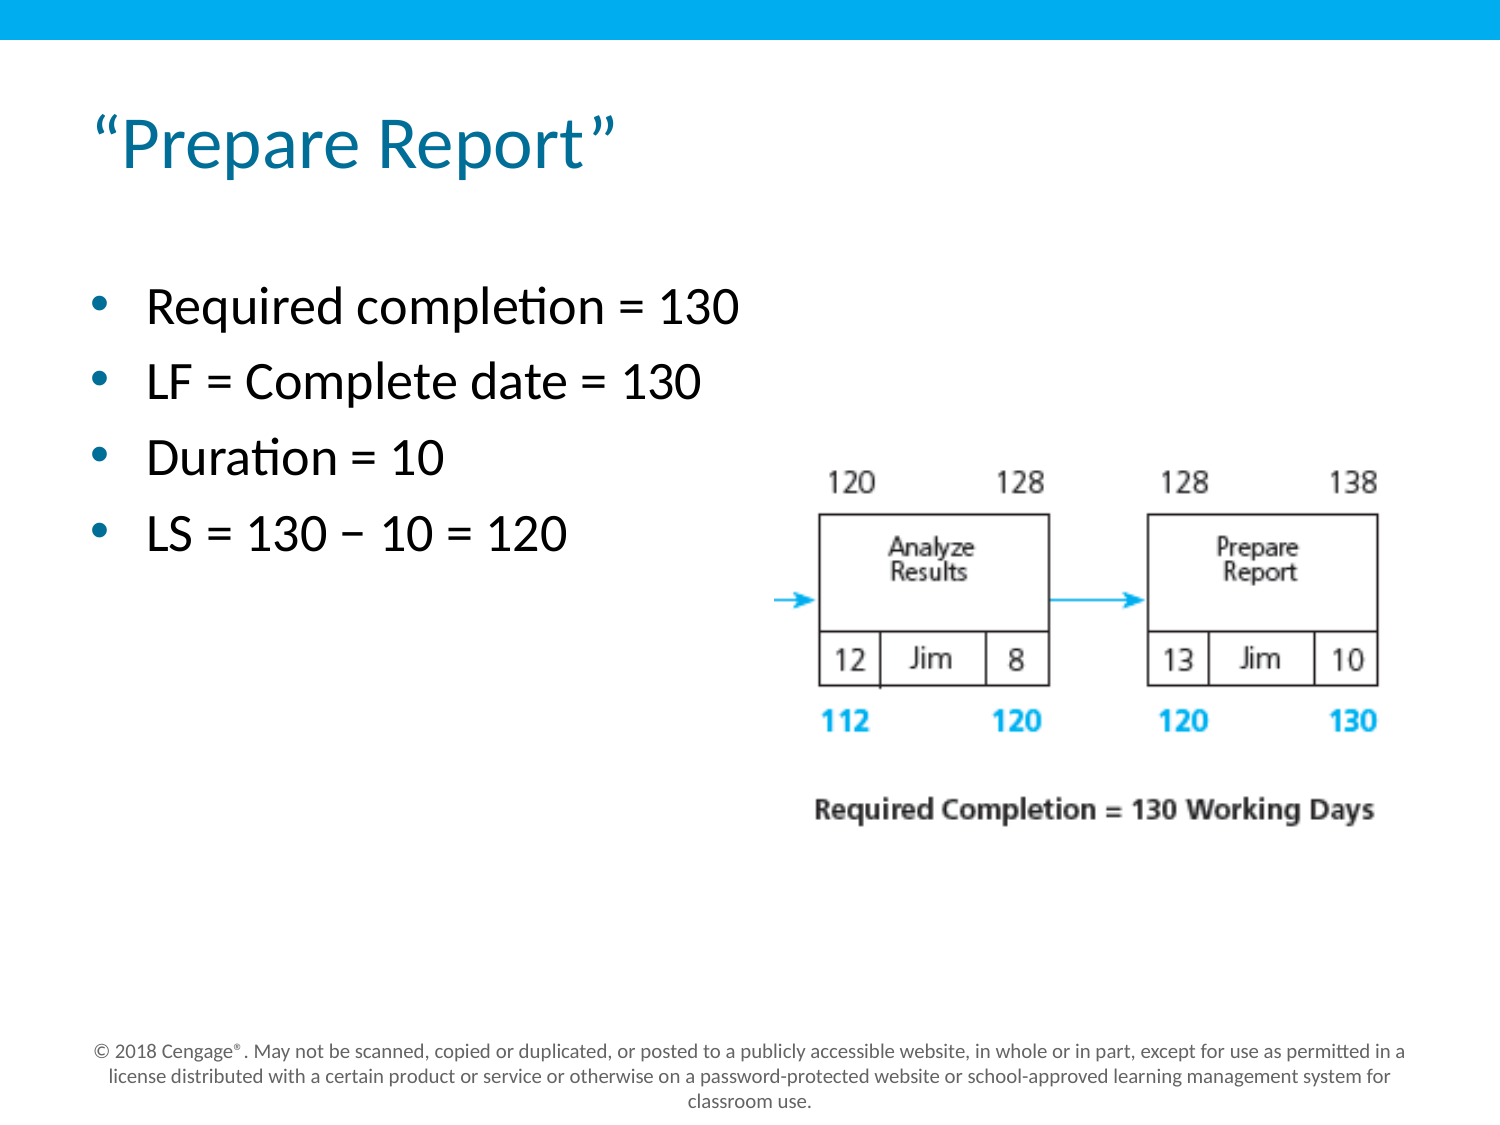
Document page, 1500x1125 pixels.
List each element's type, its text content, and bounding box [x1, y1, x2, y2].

title “Prepare Report” [75, 45, 1425, 233]
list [774, 424, 1404, 848]
list Required completion = 130 LF = Complete date = 130 Duration = 10 LS = 130 − 10 = 120 [75, 262, 788, 1005]
